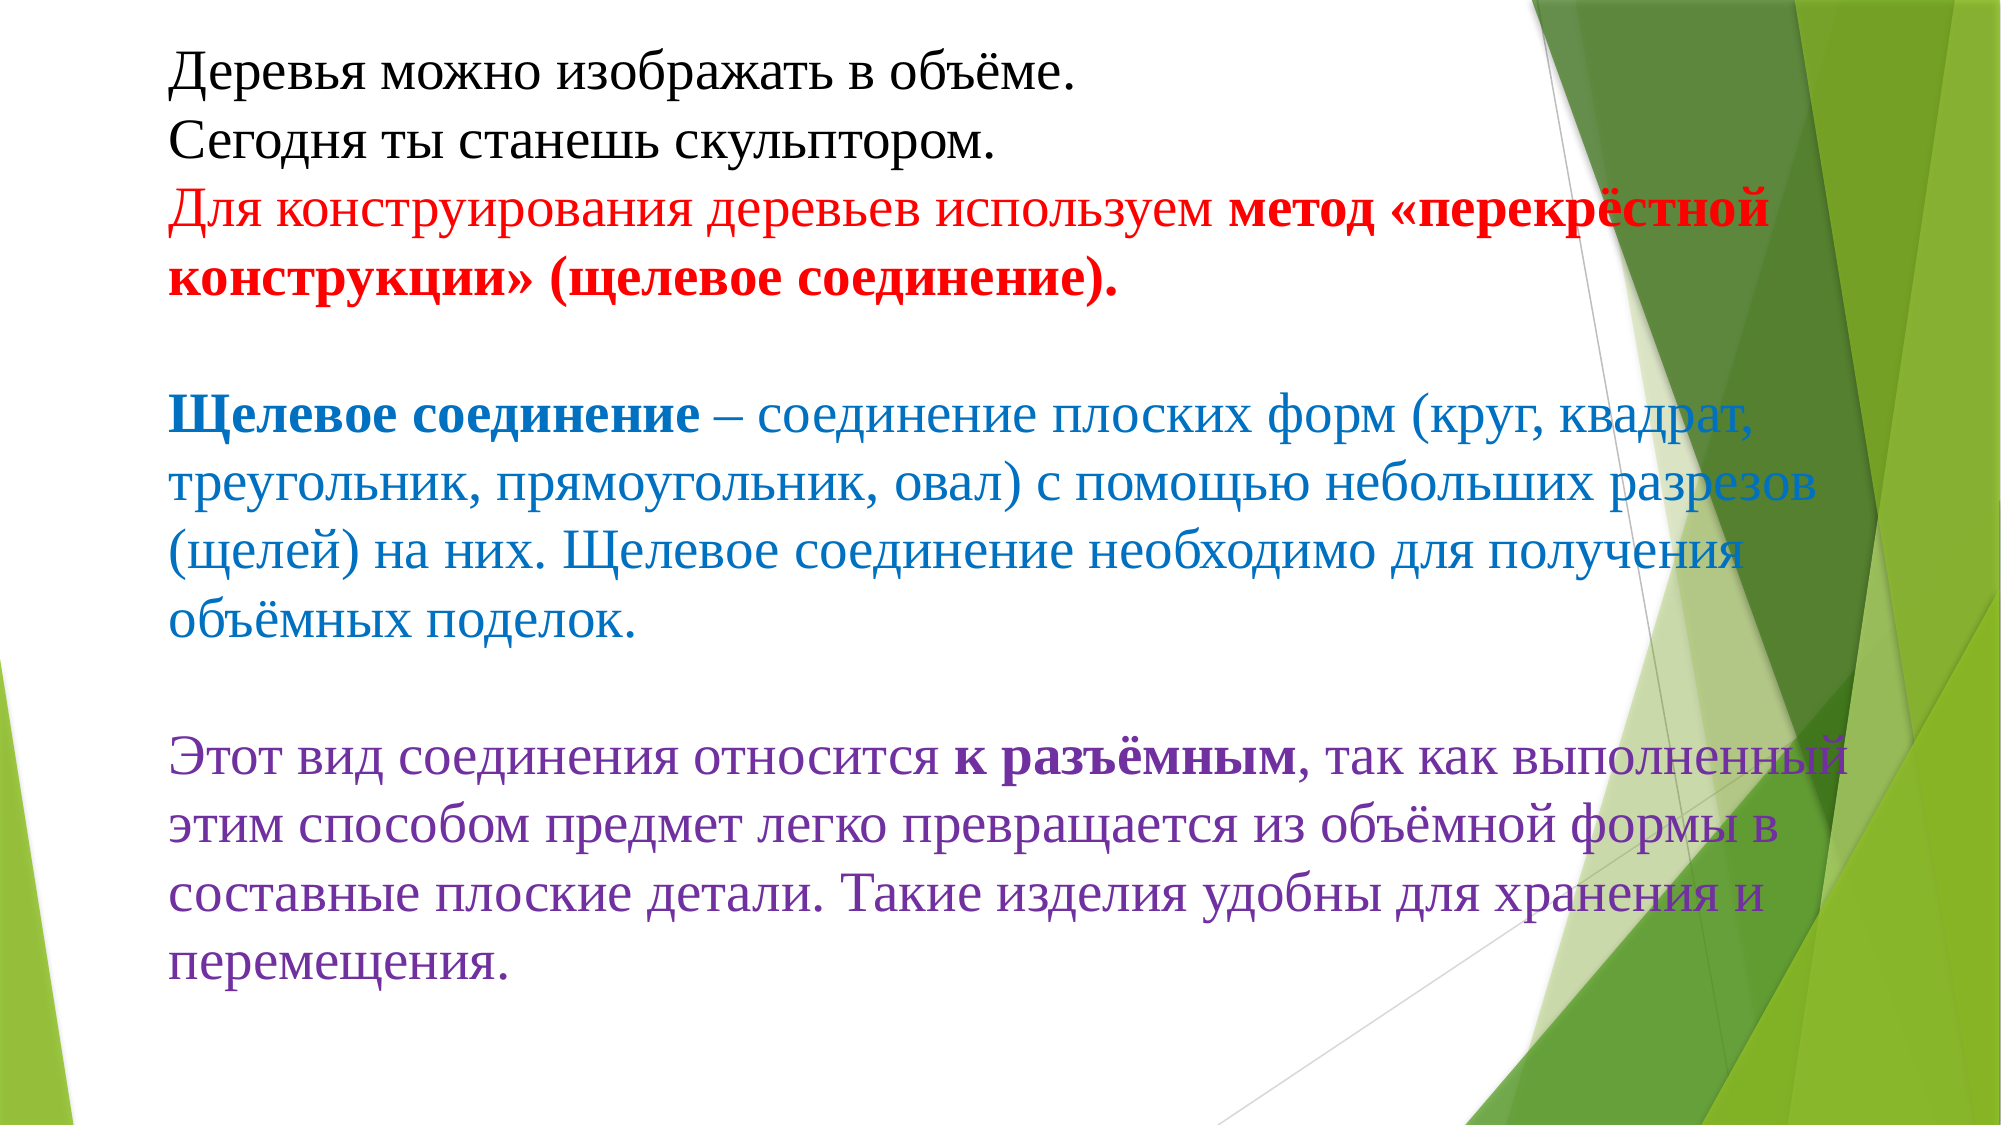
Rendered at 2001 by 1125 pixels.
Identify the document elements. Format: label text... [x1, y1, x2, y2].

title Деревья можно изображать в объёме. Сегодня ты станешь скульптором. Для конструирования деревьев используем метод «перекрёстной конструкции» (щелевое соединение). Щелевое соединение – соединение плоских форм (круг, квадрат, треугольник, прямоугольник, овал) с помощью небольших разрезов (щелей) на них. Щелевое соединение необходимо для получения объёмных поделок. Этот вид соединения относится к разъёмным, так как выполненный этим способом предмет легко превращается из объёмной формы в составные плоские детали. Такие изделия удобны для хранения и перемещения. [153, 25, 1913, 1072]
